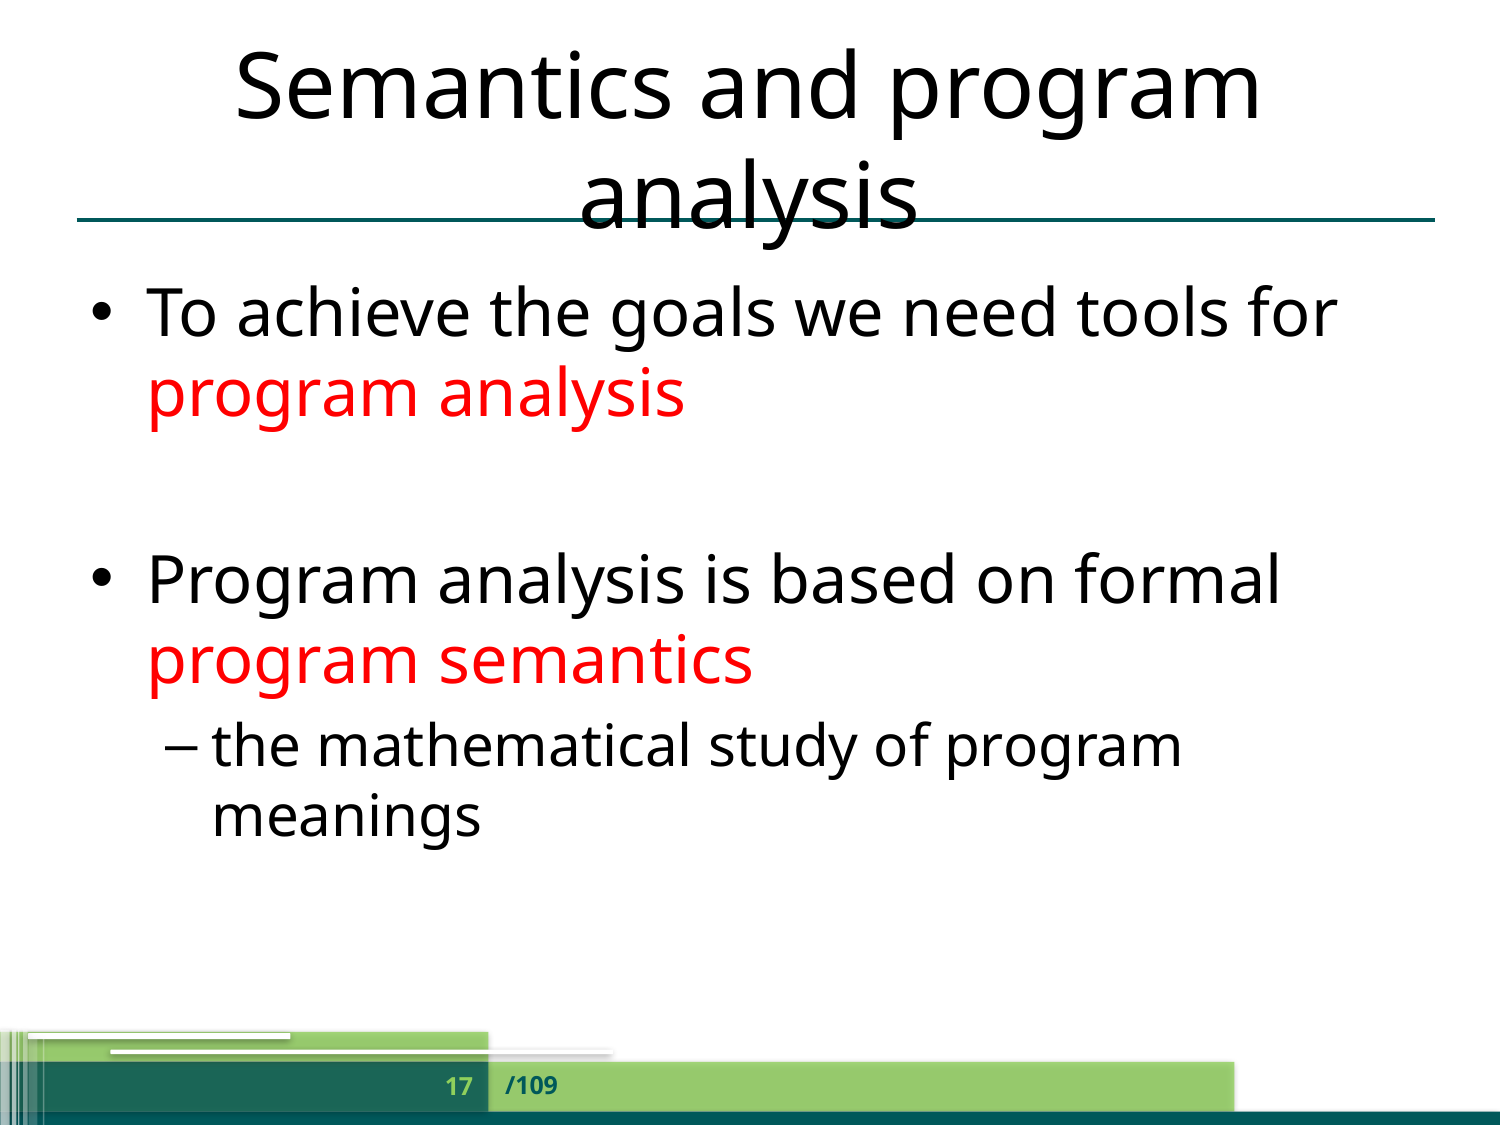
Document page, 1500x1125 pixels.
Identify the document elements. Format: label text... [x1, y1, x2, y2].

title Semantics and program analysis [75, 66, 1425, 209]
list To achieve the goals we need tools for program analysis Program analysis is based on formal program semantics the mathematical study of program meanings [75, 262, 1425, 1005]
slide_number 17 [383, 1057, 489, 1118]
footer /109 [490, 1056, 1235, 1117]
